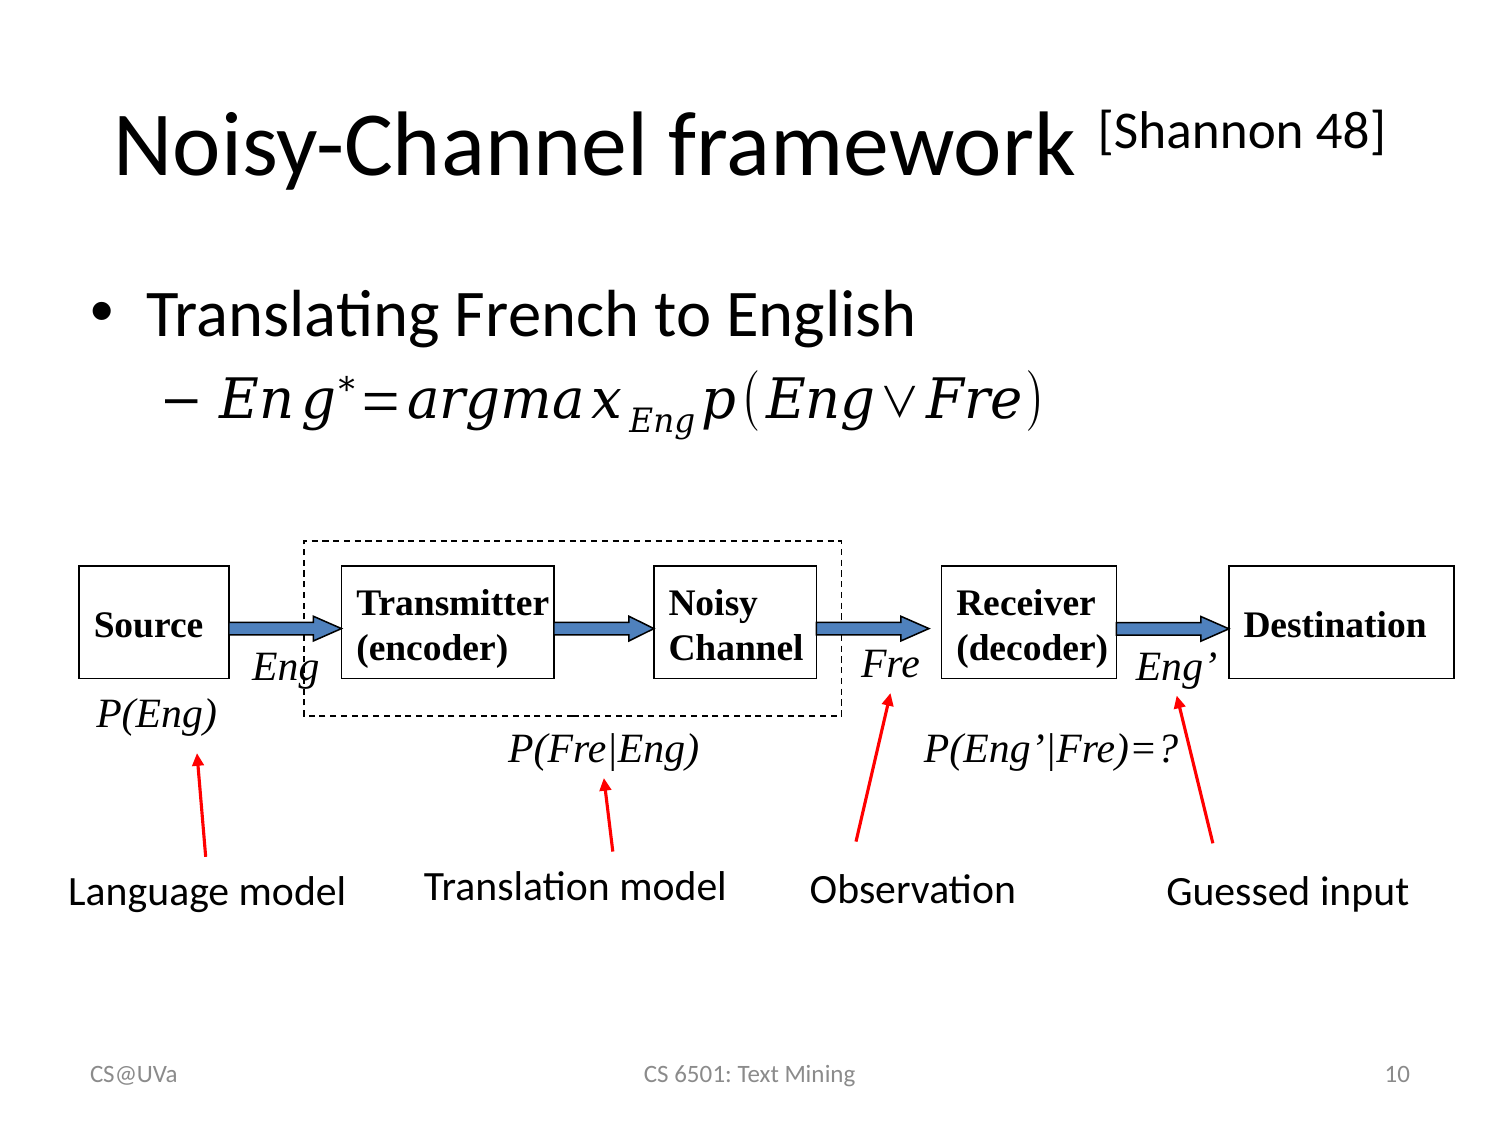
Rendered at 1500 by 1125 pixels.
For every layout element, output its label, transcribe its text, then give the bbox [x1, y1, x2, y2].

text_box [465, 778, 789, 918]
list Translating French to English [75, 779, 1425, 1005]
text_box [1116, 616, 1229, 636]
text_box Destination [1228, 566, 1454, 679]
text_box Eng [237, 635, 298, 696]
text_box Source [78, 566, 229, 679]
text_box [847, 616, 929, 641]
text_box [1151, 696, 1447, 922]
text_box P(Eng) [81, 678, 233, 744]
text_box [303, 540, 842, 777]
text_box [53, 753, 461, 923]
slide_number 10 [1074, 1042, 1425, 1103]
text_box Eng’ [1121, 631, 1233, 696]
slide_number CS@UVa [75, 1042, 425, 1103]
text_box Receiver (decoder) [941, 566, 1117, 679]
list Translating French to English [75, 262, 1425, 751]
text_box P(Eng’|Fre)=? [1049, 713, 1146, 779]
footer CS 6501: Text Mining [512, 1042, 988, 1103]
text_box Fre [847, 628, 935, 692]
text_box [794, 693, 1045, 920]
text_box [228, 622, 298, 635]
title Noisy-Channel framework [Shannon 48] [75, 45, 1425, 233]
